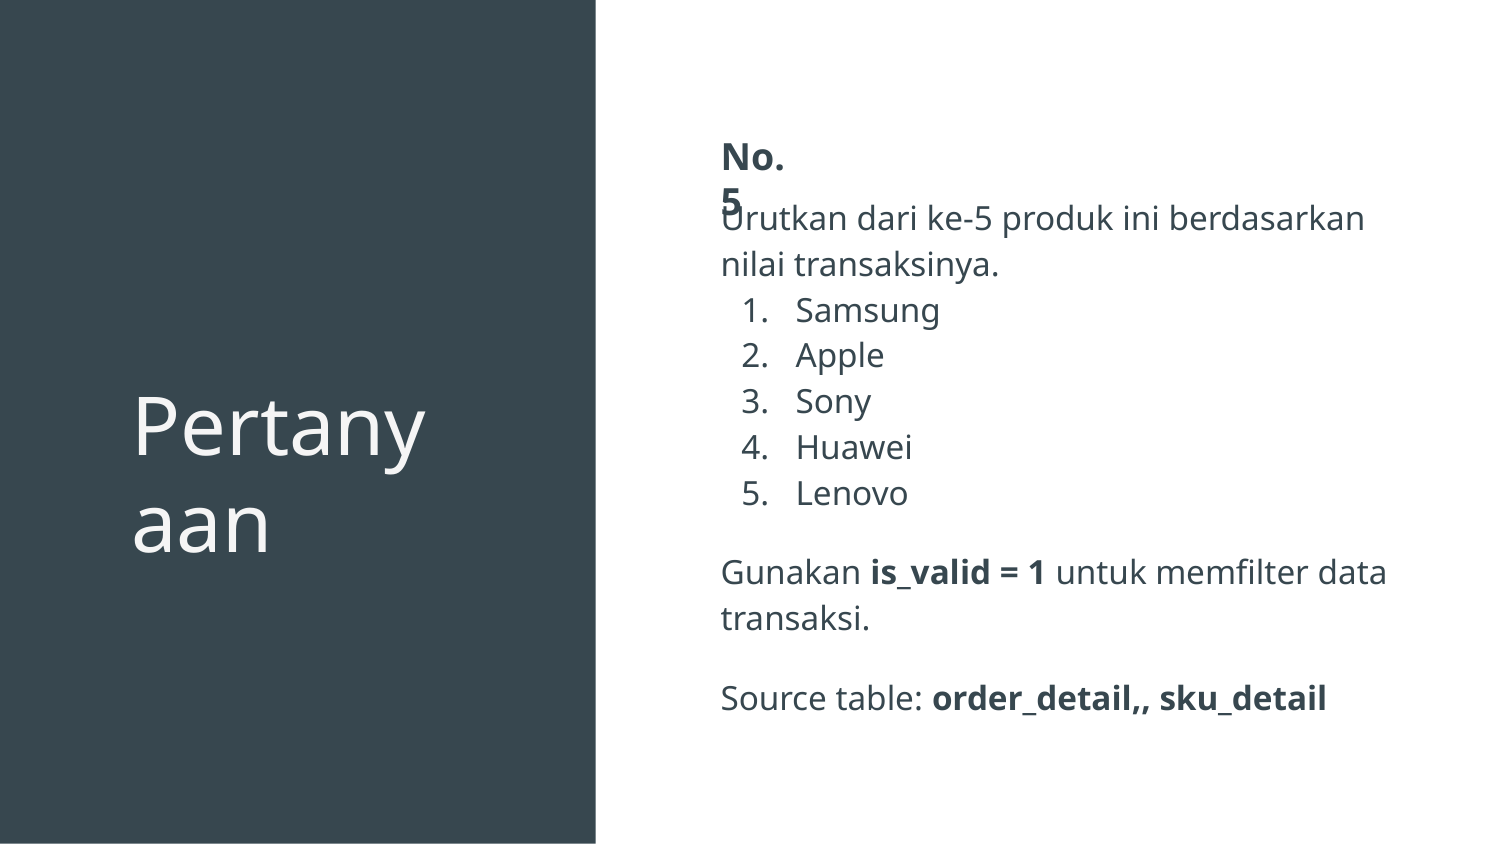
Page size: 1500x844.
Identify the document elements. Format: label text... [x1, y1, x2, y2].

text_box No. 5 [705, 118, 824, 176]
title Pertanyaan [116, 359, 478, 485]
list Urutkan dari ke-5 produk ini berdasarkan nilai transaksinya. Samsung Apple Sony Huawei Lenovo Gunakan is_valid = 1 untuk memfilter data transaksi. Source table: order_detail,, sku_detail [705, 176, 1406, 726]
